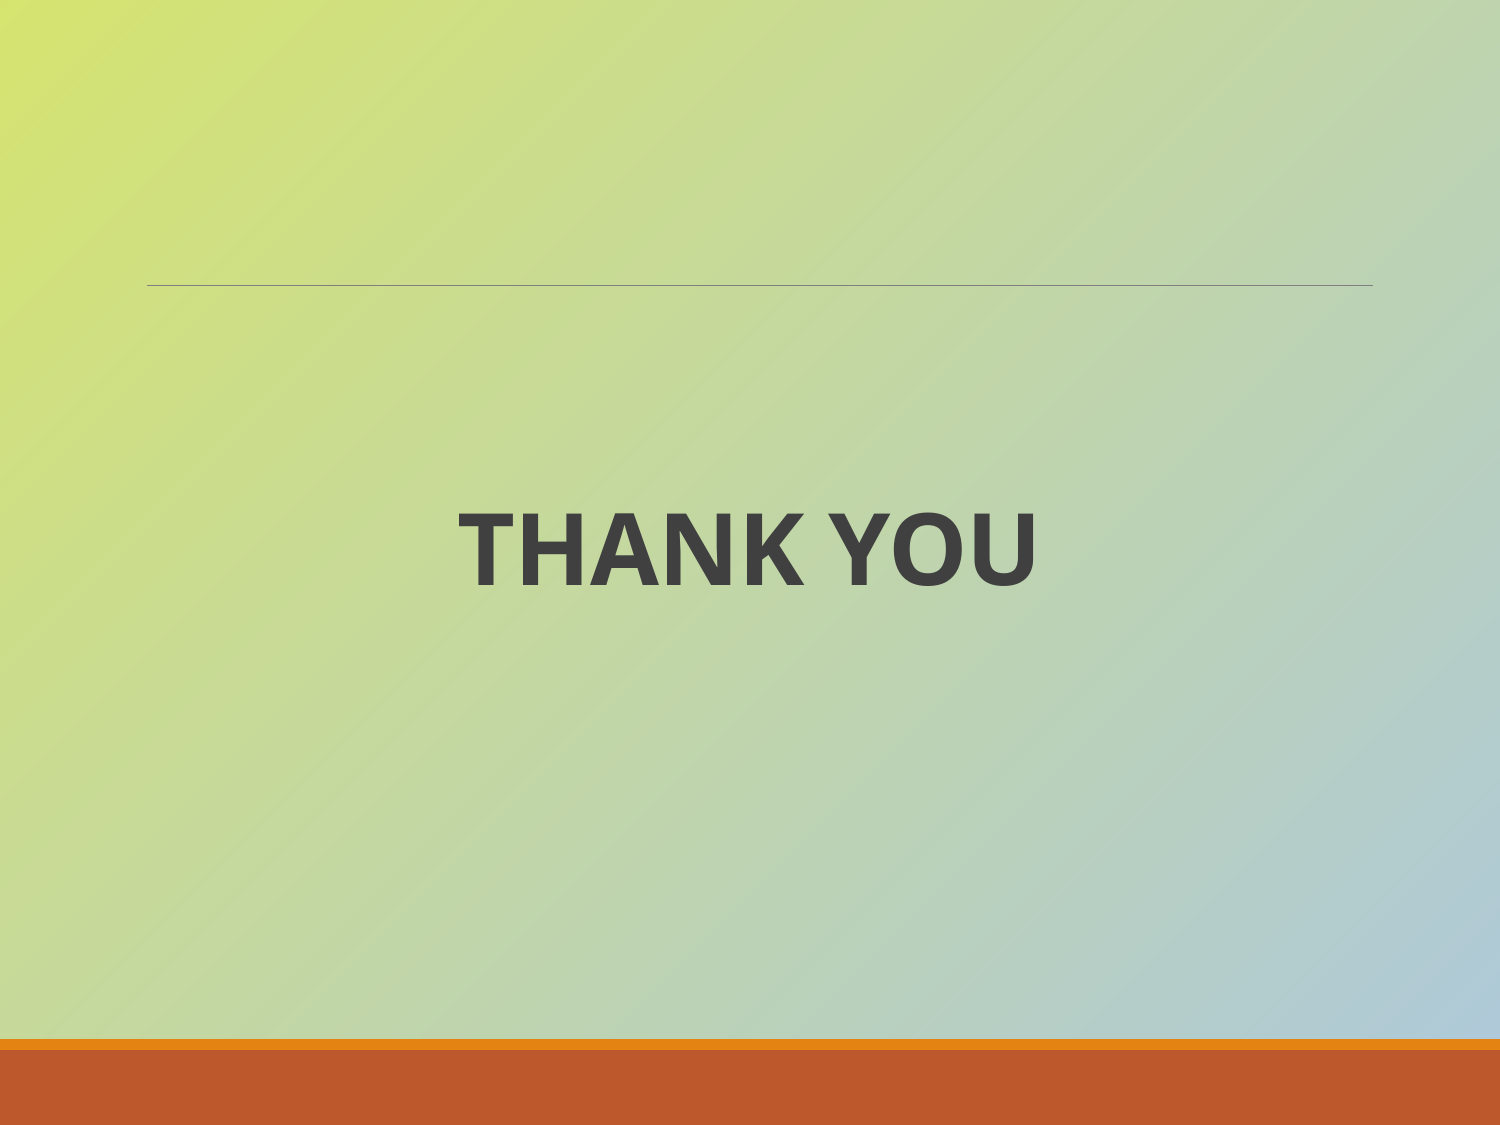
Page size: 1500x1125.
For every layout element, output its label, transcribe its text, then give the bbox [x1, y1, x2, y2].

title THANK YOU [131, 375, 1369, 613]
